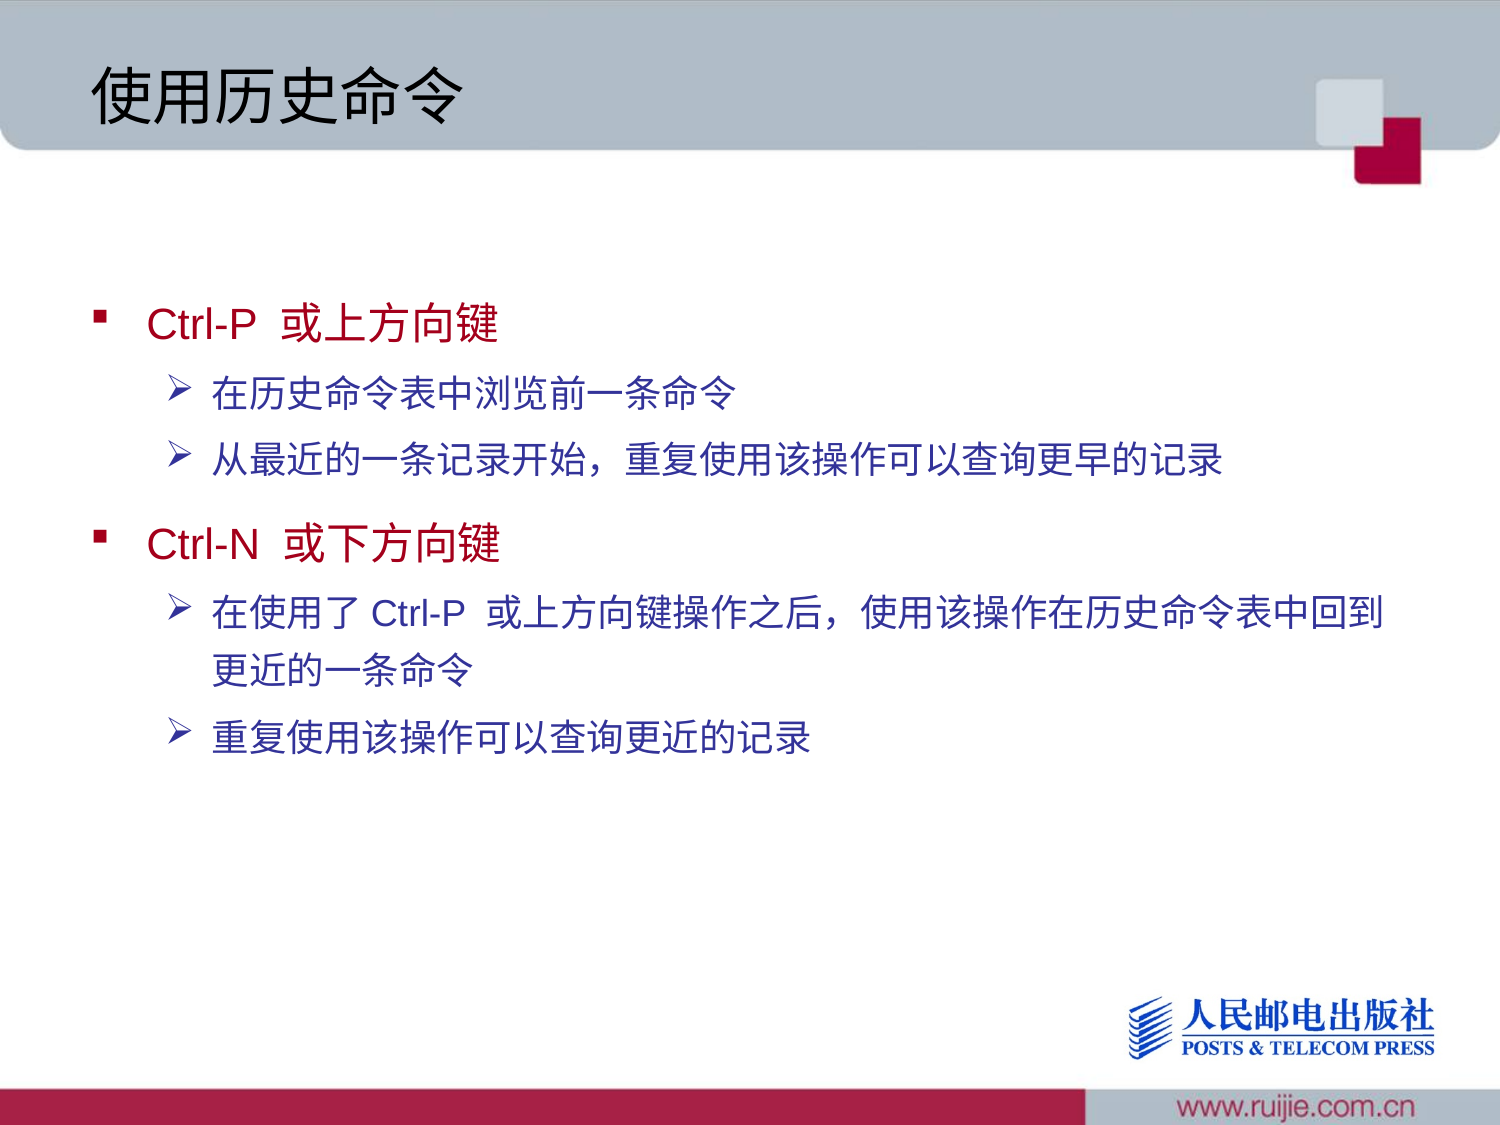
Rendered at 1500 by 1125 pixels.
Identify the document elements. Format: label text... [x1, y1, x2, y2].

picture [0, 0, 1500, 1125]
title 使用历史命令 [75, 31, 1306, 159]
list Ctrl-P 或上方向键 在历史命令表中浏览前一条命令 从最近的一条记录开始，重复使用该操作可以查询更早的记录 Ctrl-N 或下方向键 在使用了Ctrl-P 或上方向键操作之后，使用该操作在历史命令表中回到更近的一条命令 重复使用该操作可以查询更近的记录 [75, 262, 1436, 988]
